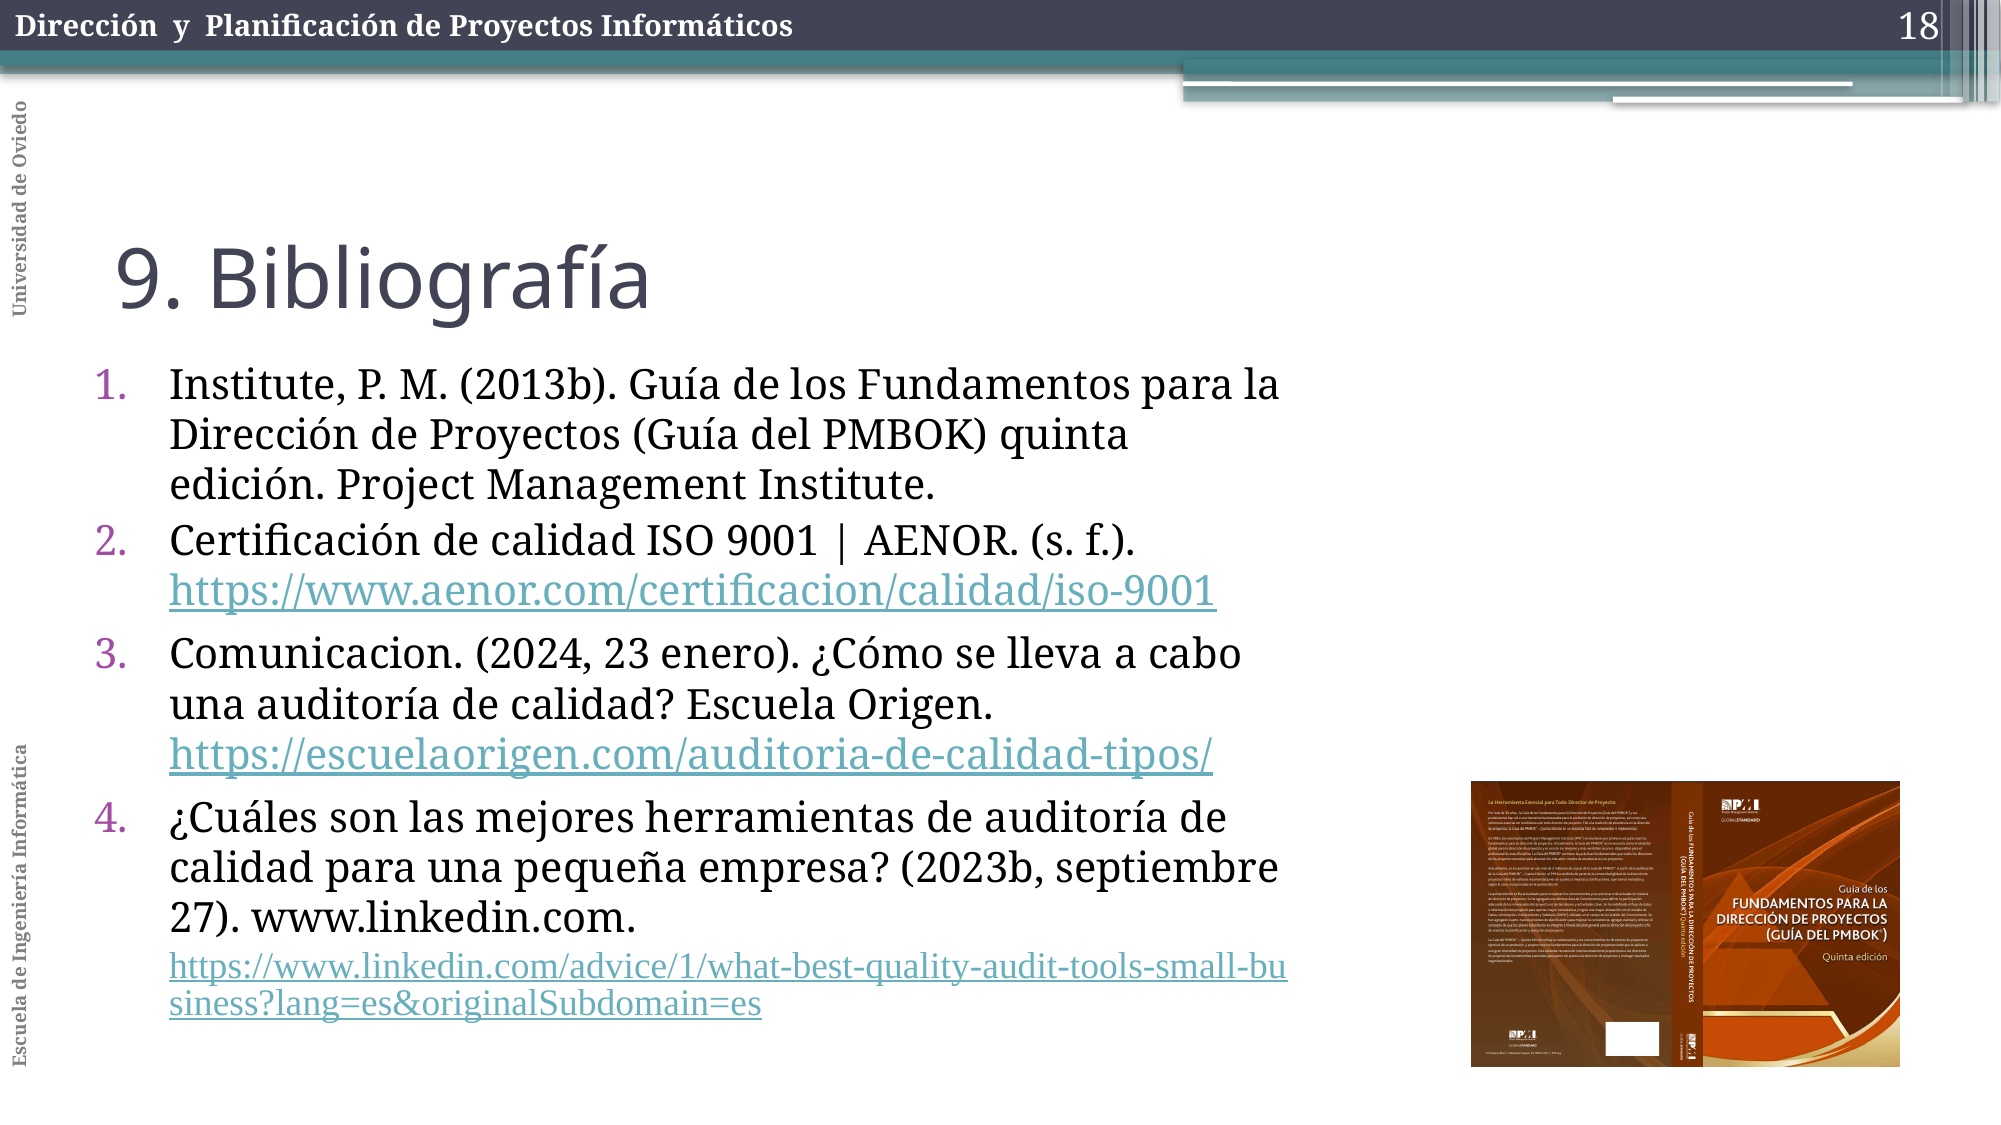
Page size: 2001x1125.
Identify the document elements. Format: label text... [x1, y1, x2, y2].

text_box Institute, P. M. (2013b). Guía de los Fundamentos para la Dirección de Proyectos (Guía del PMBOK) quinta edición. Project Management Institute. Certificación de calidad ISO 9001 | AENOR. (s. f.). https://www.aenor.com/certificacion/calidad/iso-9001 Comunicacion. (2024, 23 enero). ¿Cómo se lleva a cabo una auditoría de calidad? Escuela Origen. https://escuelaorigen.com/auditoria-de-calidad-tipos/ ¿Cuáles son las mejores herramientas de auditoría de calidad para una pequeña empresa? (2023b, septiembre 27). www.linkedin.com. https://www.linkedin.com/advice/1/what-best-quality-audit-tools-small-business?lang=es&originalSubdomain=es [61, 349, 1313, 1067]
title 9. Bibliografía [99, 187, 1900, 363]
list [1471, 781, 1901, 1067]
slide_number 18 [1788, 0, 1955, 61]
